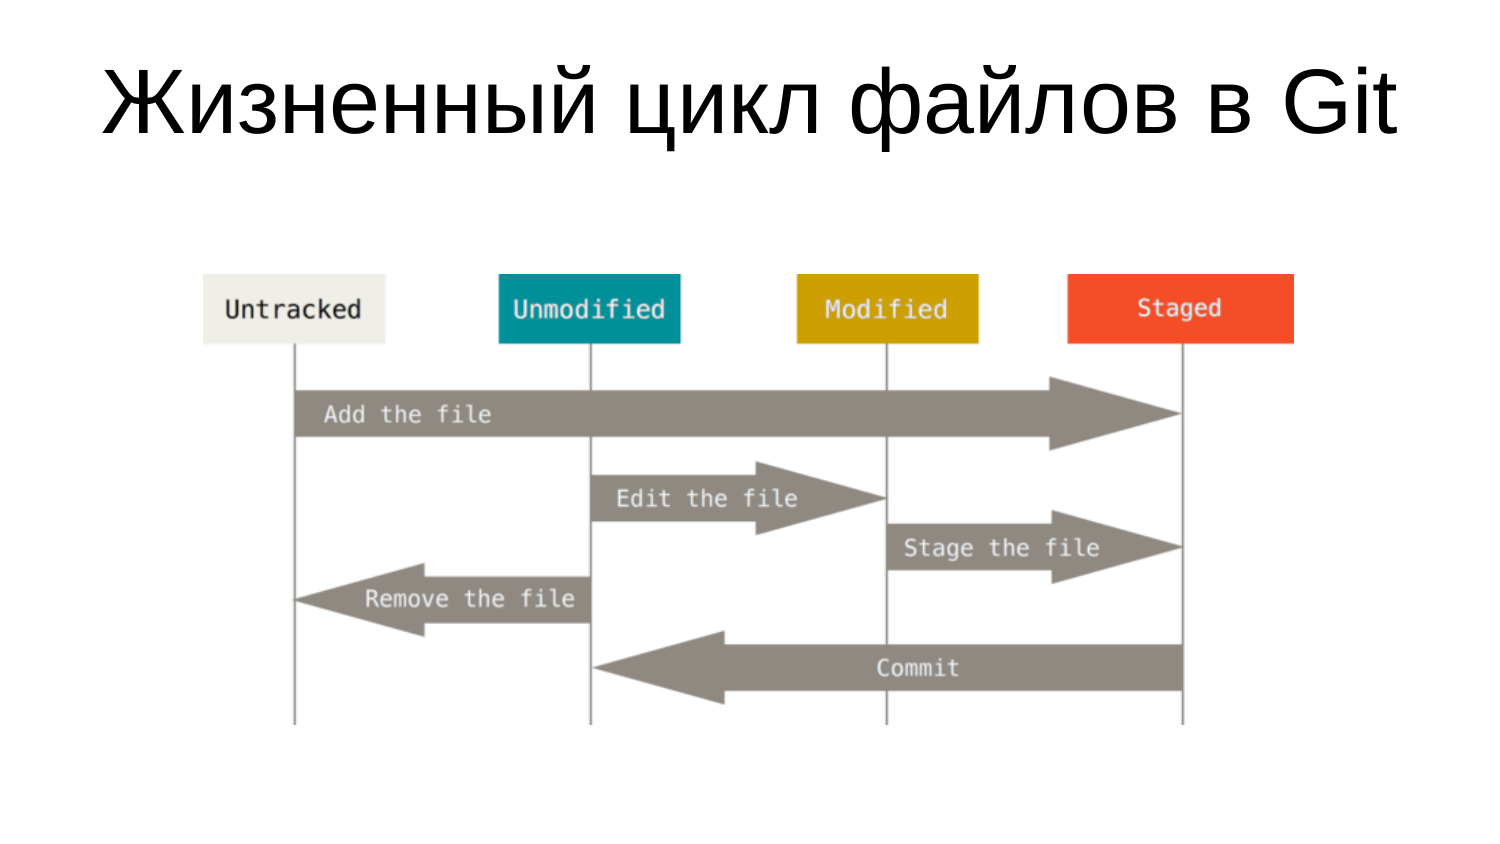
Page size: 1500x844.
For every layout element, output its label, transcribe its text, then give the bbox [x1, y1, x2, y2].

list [203, 274, 1294, 725]
title Жизненный цикл файлов в Git [41, 8, 1459, 186]
